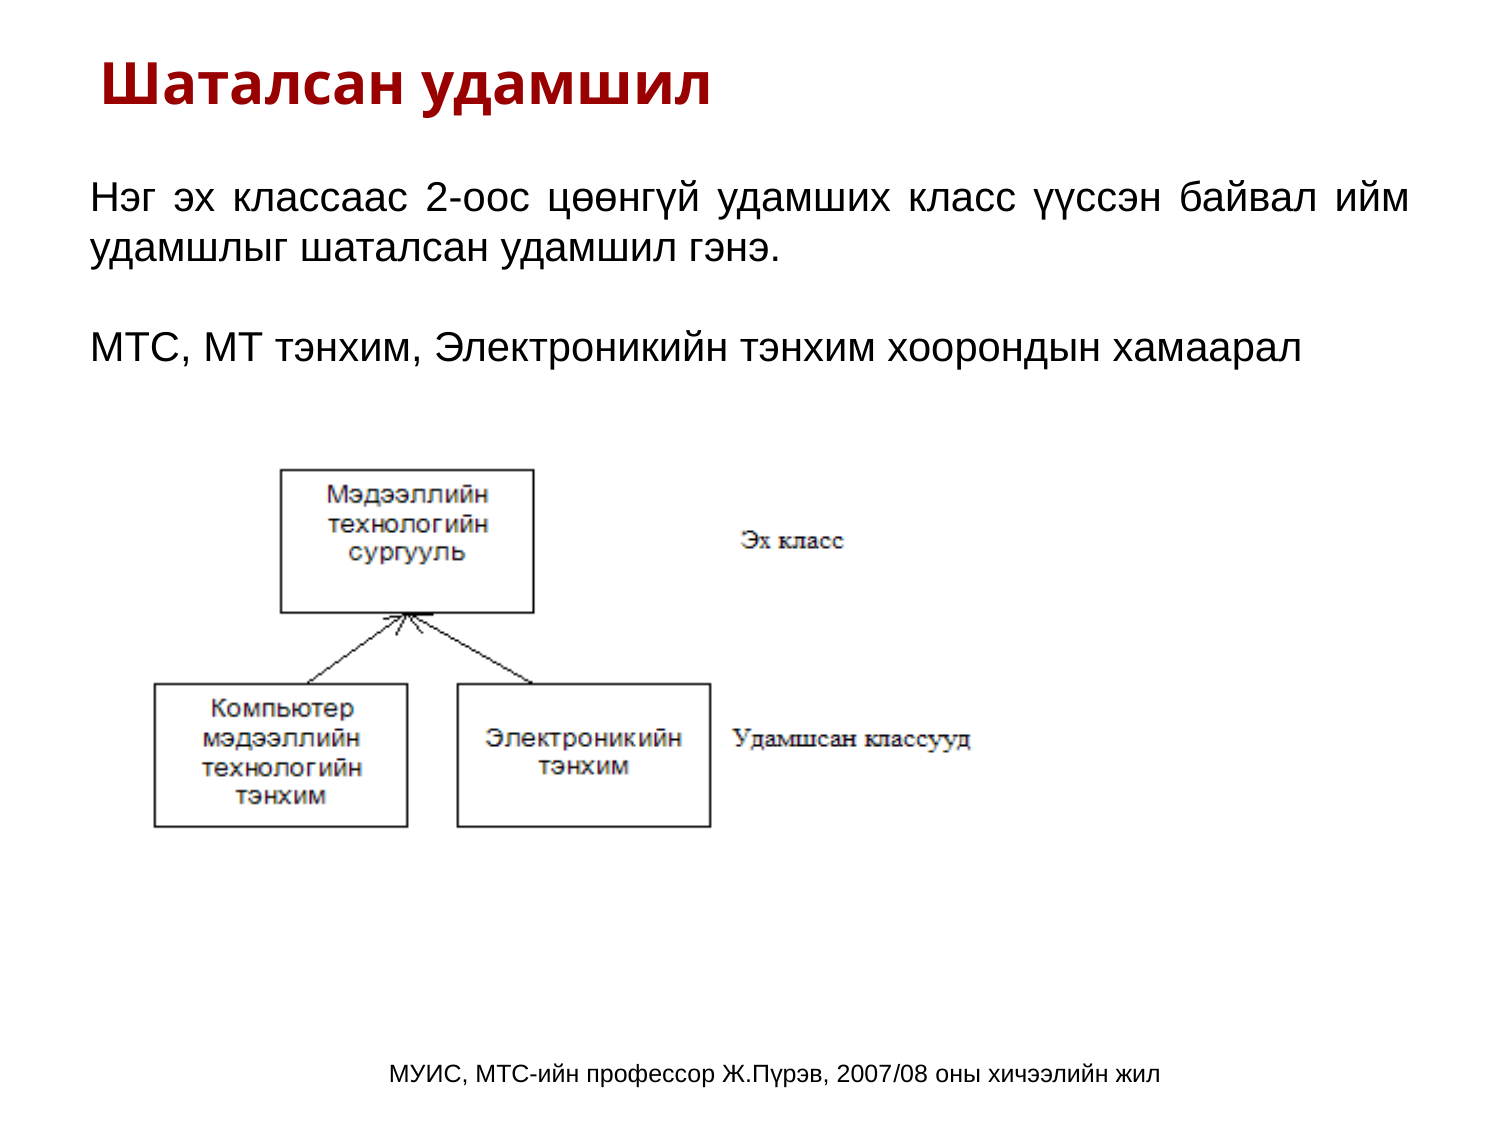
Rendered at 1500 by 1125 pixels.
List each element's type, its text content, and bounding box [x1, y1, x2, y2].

text_box Нэг эх классаас 2-оос цөөнгүй удамших класс үүссэн байвал ийм удамшлыг шаталсан удамшил гэнэ. [74, 162, 1425, 278]
text_box МТС, МТ тэнхим, Электроникийн тэнхим хоорондын хамаарал [74, 312, 1425, 378]
text_box Шаталсан удамшил [68, 49, 1432, 113]
picture [87, 424, 1000, 851]
text_box МУИС, МТС-ийн профессор Ж.Пүрэв, 2007/08 оны хичээлийн жил [337, 1050, 1213, 1100]
